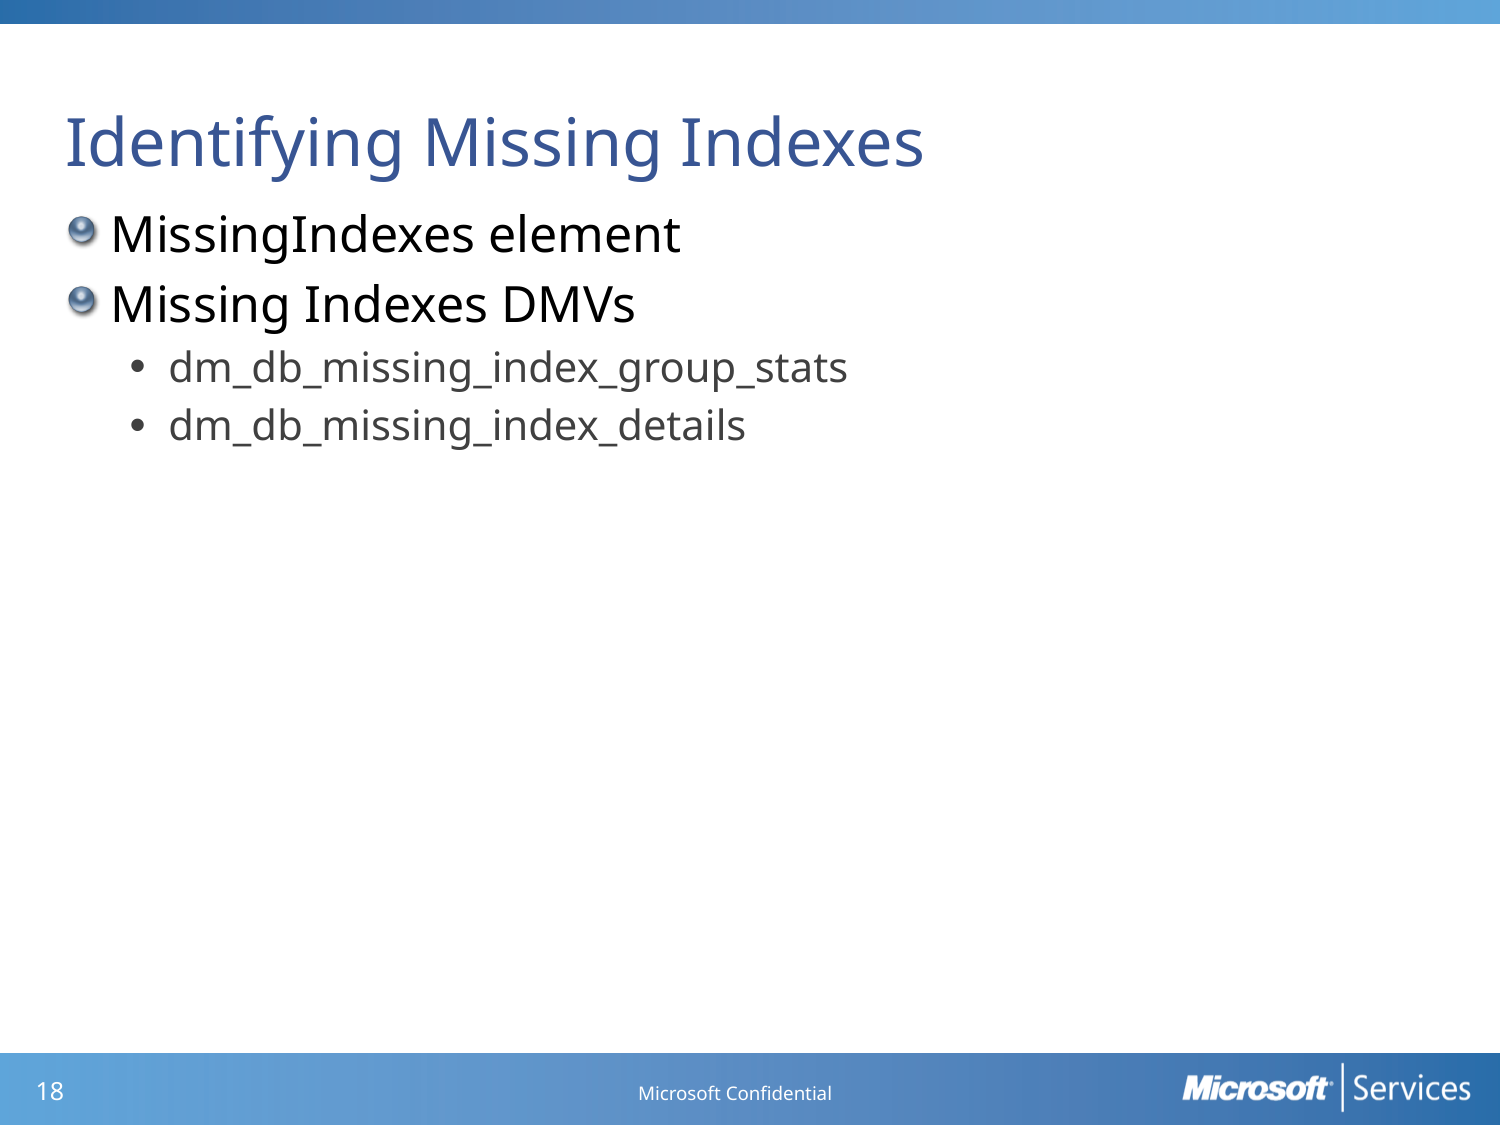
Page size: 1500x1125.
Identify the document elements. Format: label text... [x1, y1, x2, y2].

list MissingIndexes element Missing Indexes DMVs dm_db_missing_index_group_stats dm_db_missing_index_details [50, 195, 1450, 1043]
picture [65, 214, 101, 250]
picture [0, 1050, 1500, 1125]
title Identifying Missing Indexes [50, 36, 1450, 188]
picture [65, 284, 101, 320]
footer Microsoft Confidential [435, 1062, 1035, 1123]
picture [0, 0, 1500, 24]
slide_number 17 [0, 1062, 100, 1123]
